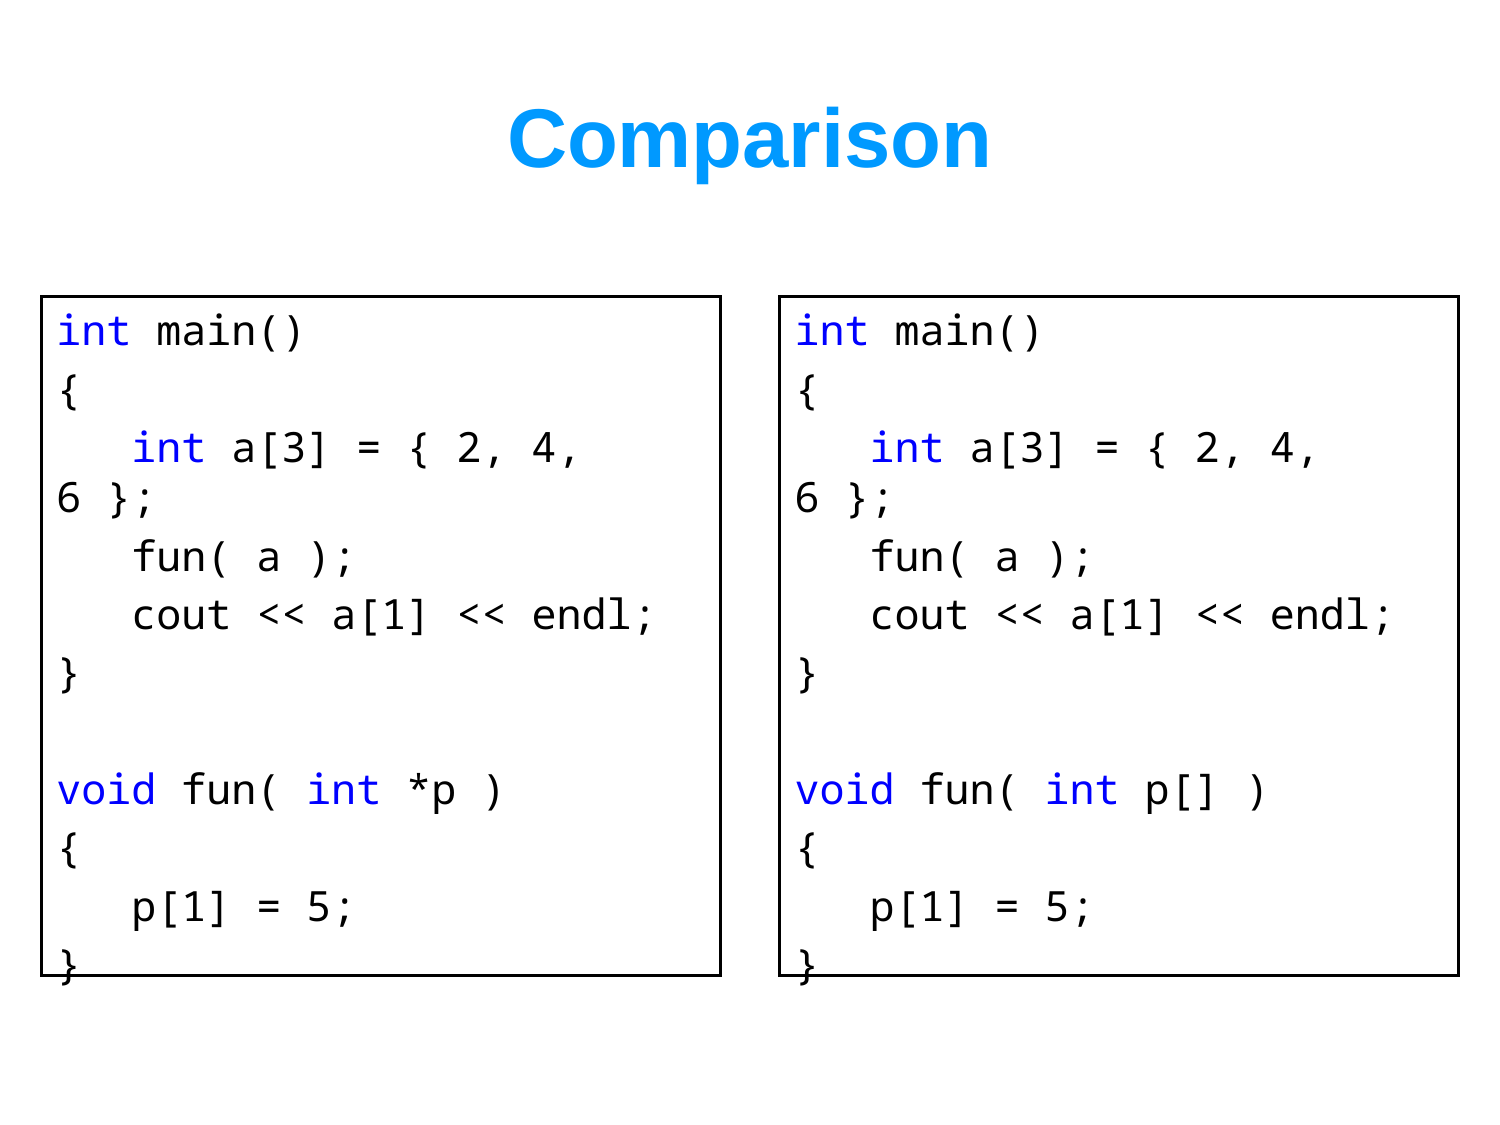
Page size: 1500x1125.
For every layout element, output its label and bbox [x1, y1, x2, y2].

list [40, 296, 721, 977]
title [40, 30, 1459, 238]
list [779, 296, 1459, 977]
